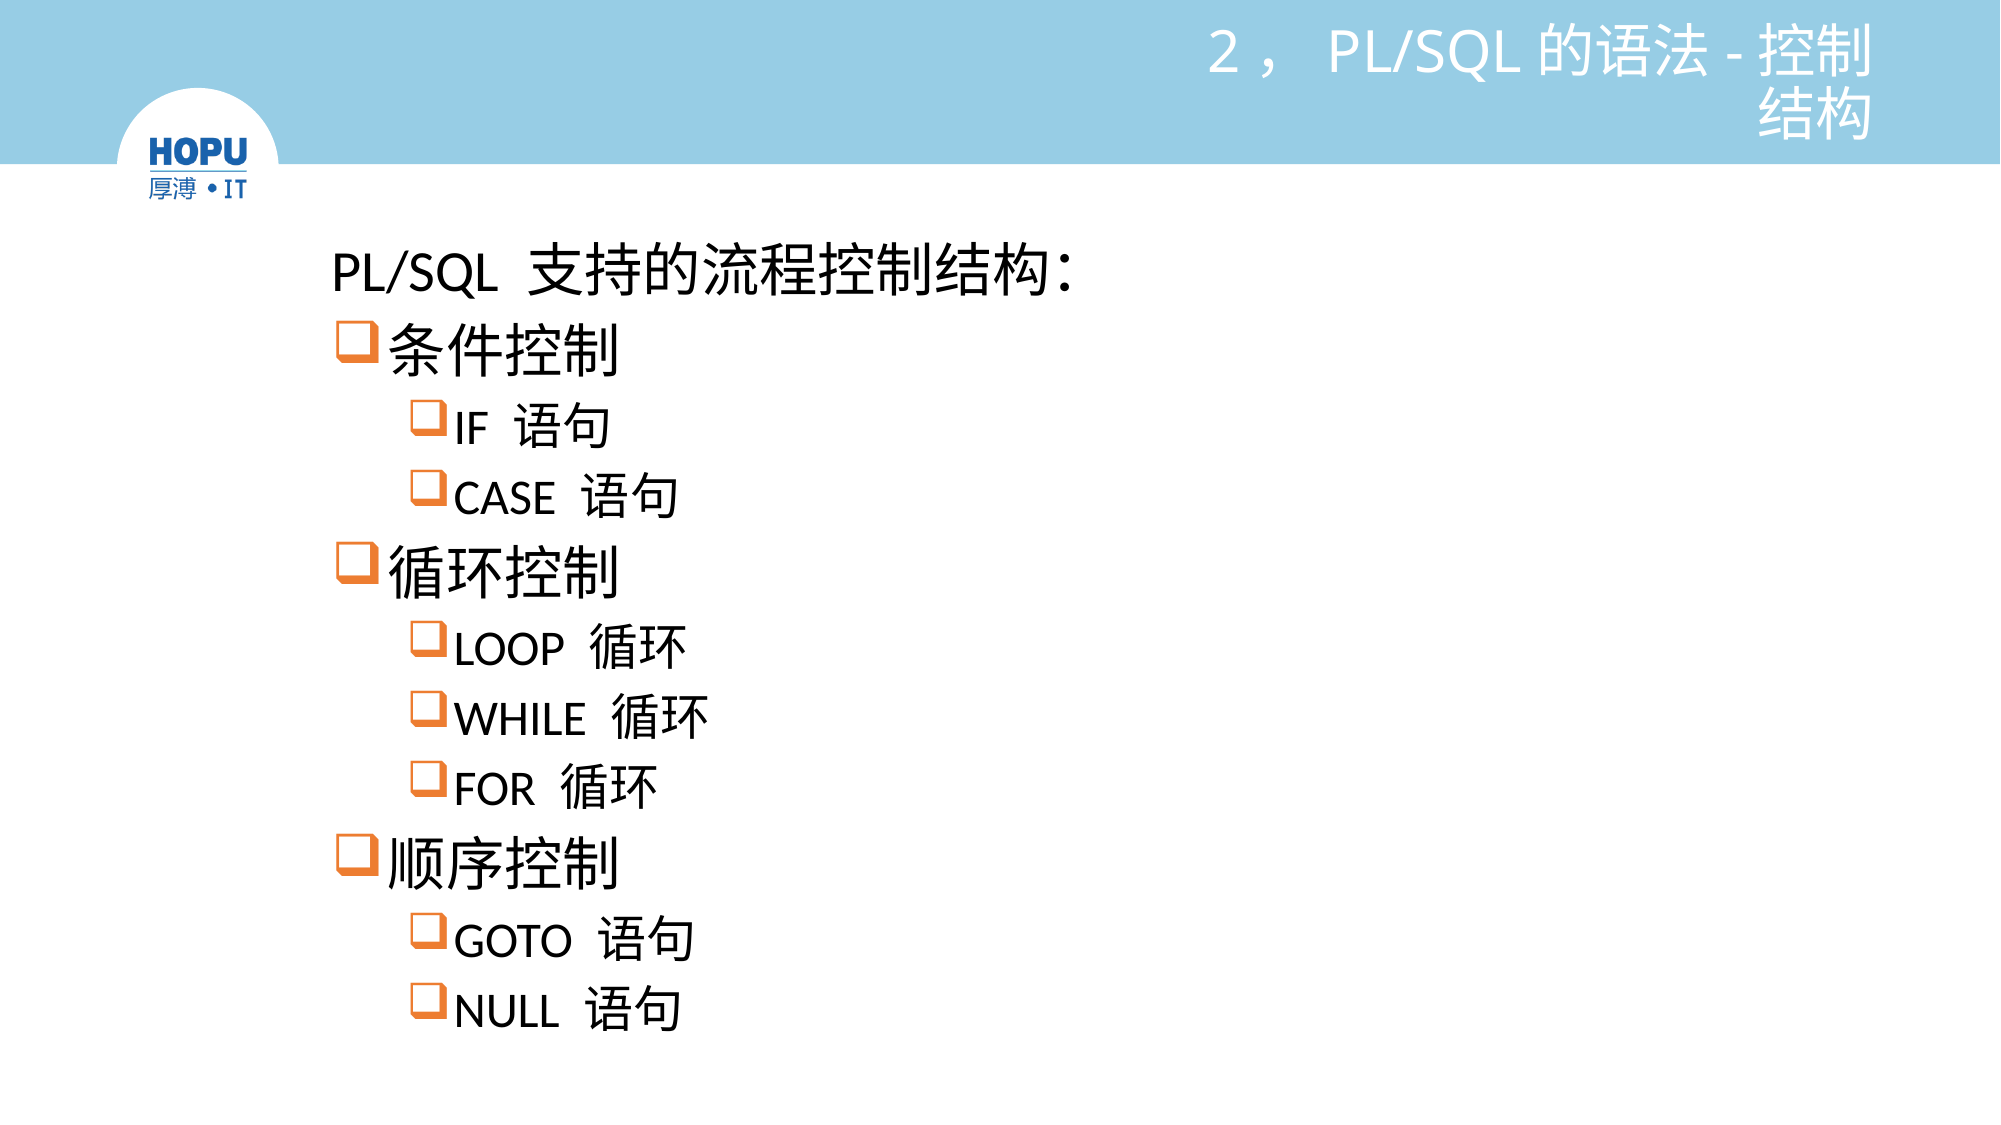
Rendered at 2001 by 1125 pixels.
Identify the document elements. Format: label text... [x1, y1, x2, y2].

text_box PL/SQL 支持的流程控制结构： 条件控制 IF 语句 CASE 语句 循环控制 LOOP 循环 WHILE 循环 FOR 循环 顺序控制 GOTO 语句 NULL 语句 [316, 225, 1613, 1088]
picture [148, 136, 247, 200]
title 2，PL/SQL的语法-控制结构 [1176, 1, 1890, 169]
